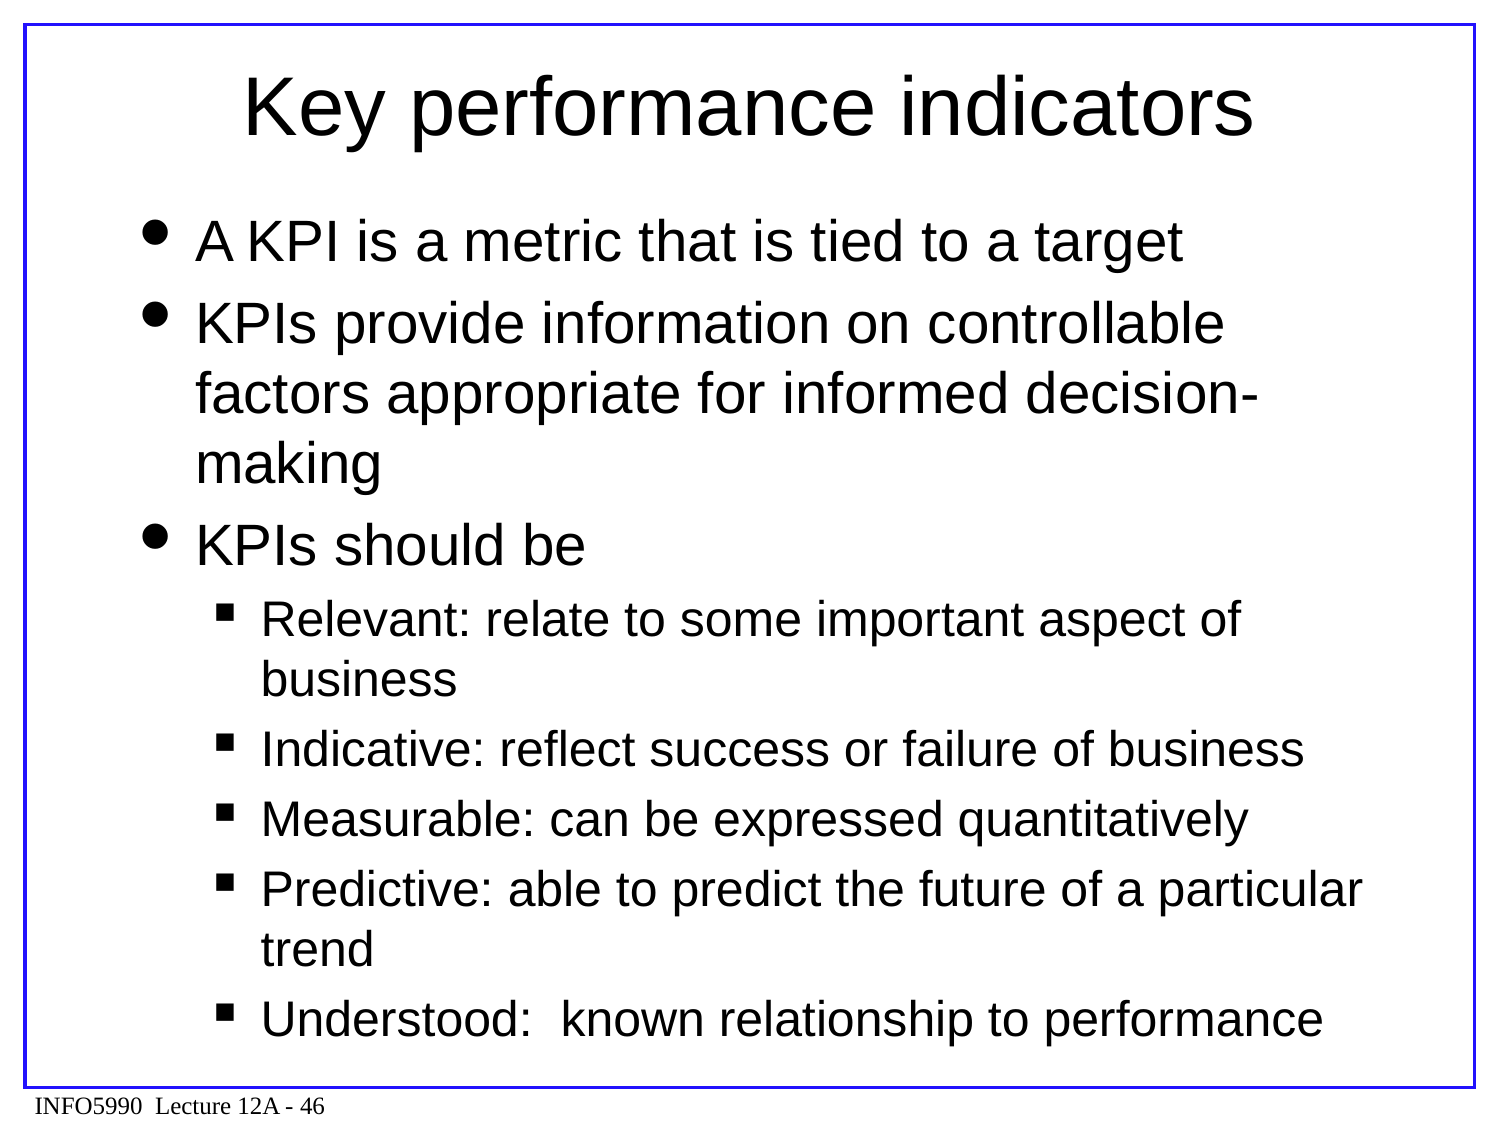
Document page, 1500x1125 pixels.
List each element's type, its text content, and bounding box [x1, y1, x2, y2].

list A KPI is a metric that is tied to a target KPIs provide information on controllable factors appropriate for informed decision-making KPIs should be Relevant: relate to some important aspect of business Indicative: reflect success or failure of business Measurable: can be expressed quantitatively Predictive: able to predict the future of a particular trend Understood: known relationship to performance [123, 195, 1400, 1071]
title Key performance indicators [111, 42, 1388, 162]
